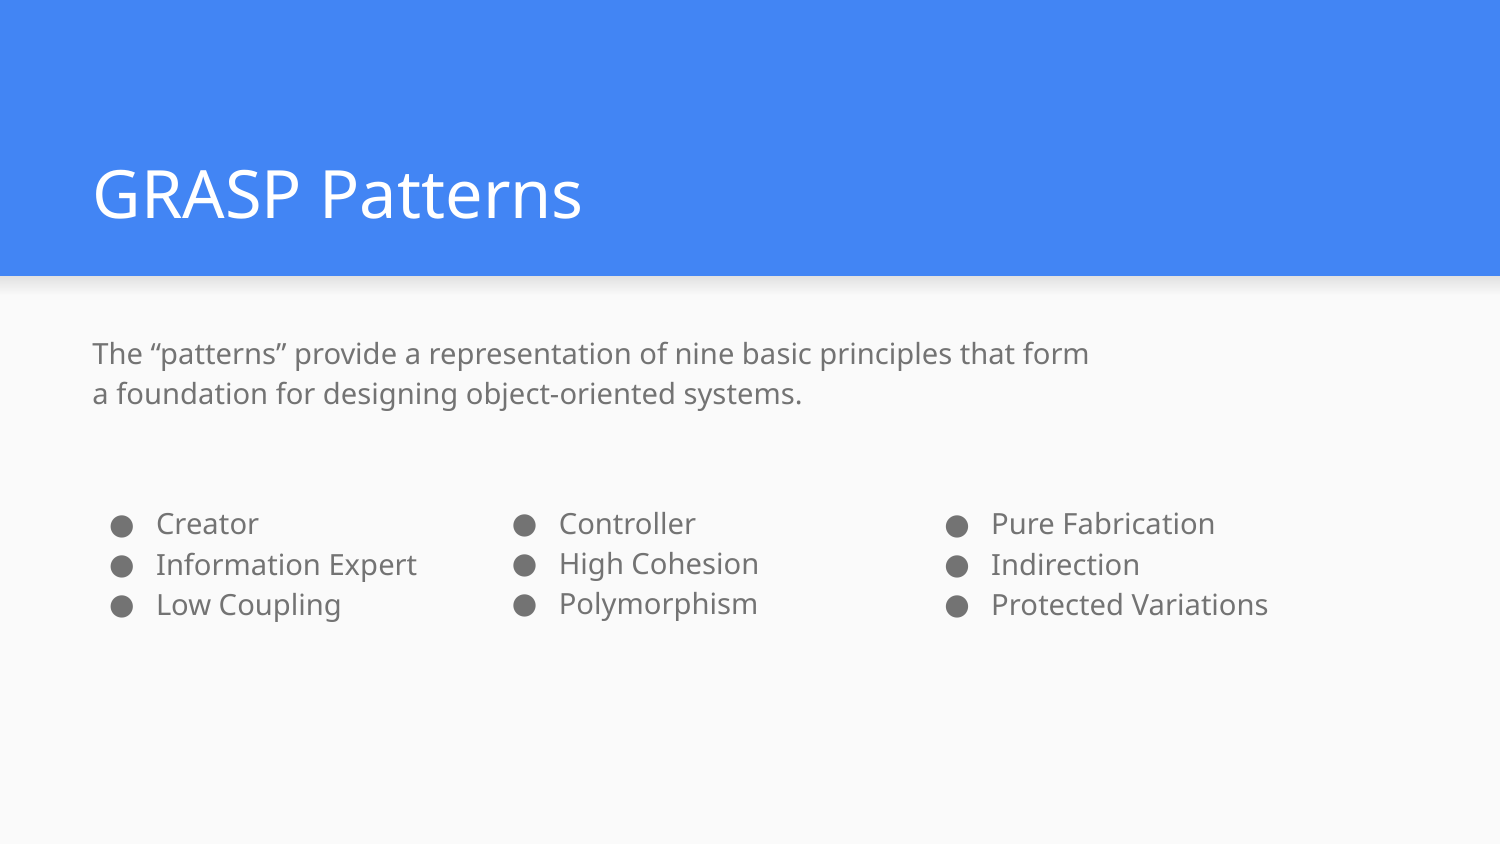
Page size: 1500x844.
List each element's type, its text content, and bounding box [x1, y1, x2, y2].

text_box Creator Information Expert Low Coupling [94, 450, 497, 672]
title GRASP Patterns [77, 121, 1427, 248]
text_box Pure Fabrication Indirection Protected Variations [929, 450, 1355, 681]
list The “patterns” provide a representation of nine basic principles that form a foundation for designing object-oriented systems. [77, 314, 1427, 422]
text_box Controller High Cohesion Polymorphism [496, 449, 922, 671]
